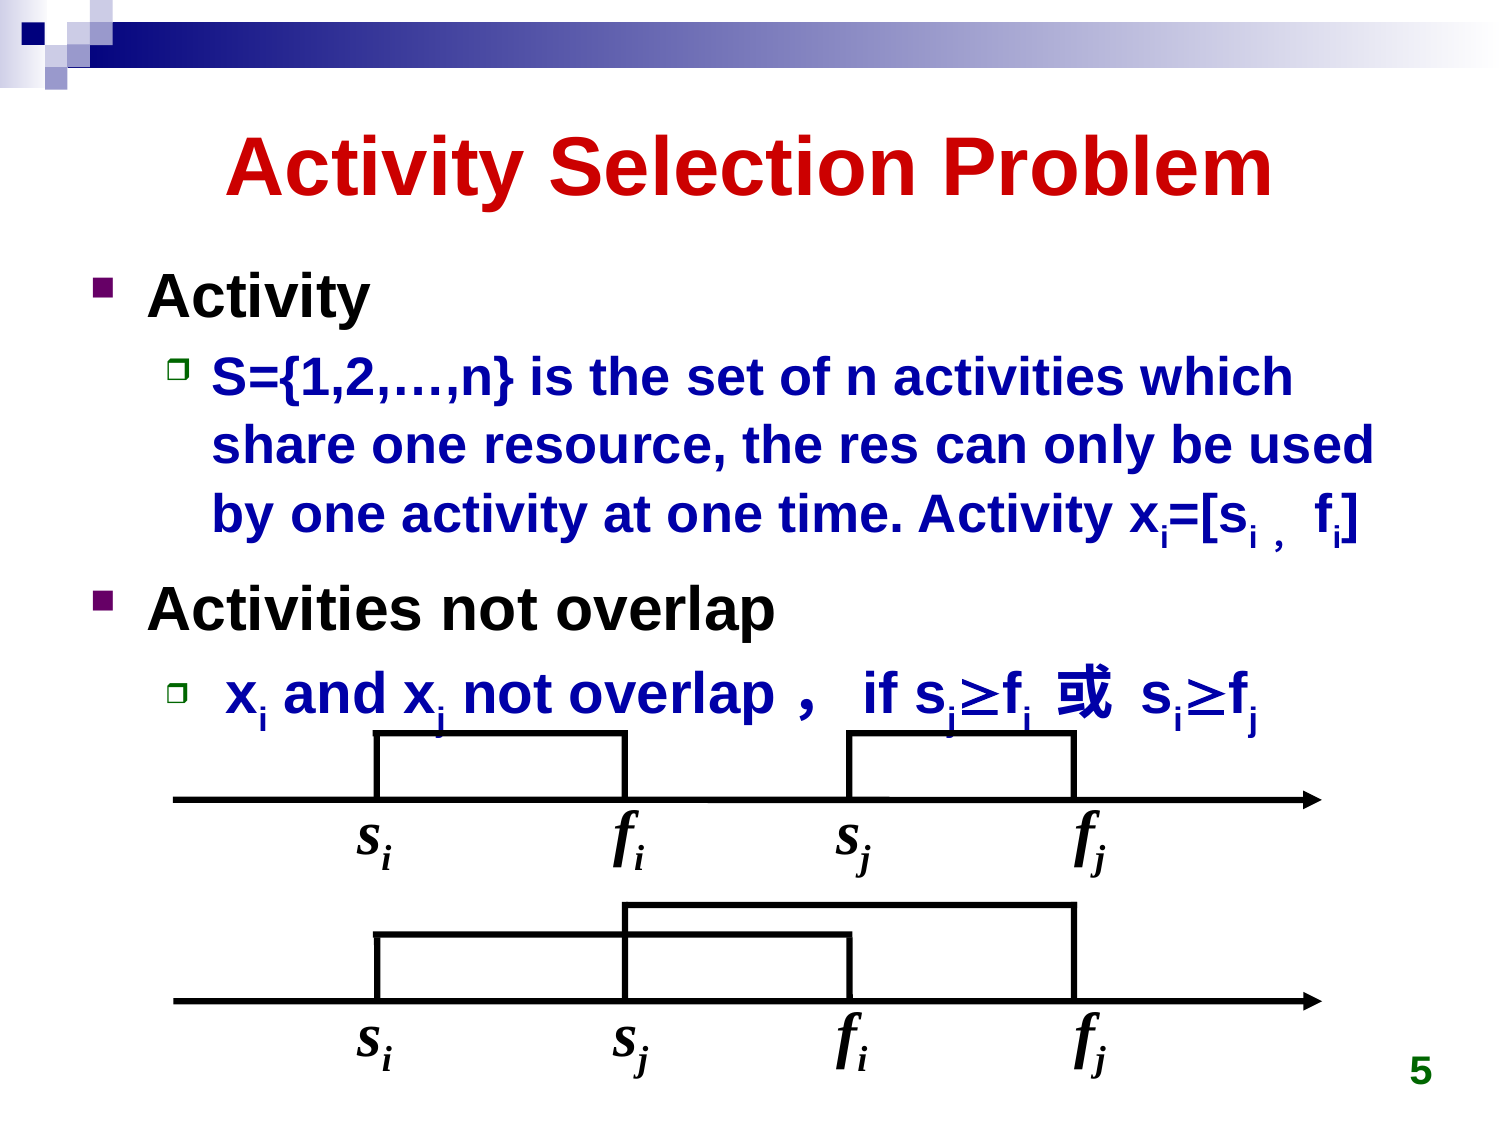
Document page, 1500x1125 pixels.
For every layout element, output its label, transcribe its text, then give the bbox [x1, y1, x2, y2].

list Activity S={1,2,…,n} is the set of n activities which share one resource, the res can only be used by one activity at one time. Activity xi=[si，fi] Activities not overlap xi and xj not overlap，if sjfi 或 sifj [75, 243, 1425, 1024]
slide_number 5 [1098, 1025, 1449, 1100]
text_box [175, 733, 1323, 876]
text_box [176, 904, 1323, 1078]
title Activity Selection Problem [75, 75, 1425, 243]
